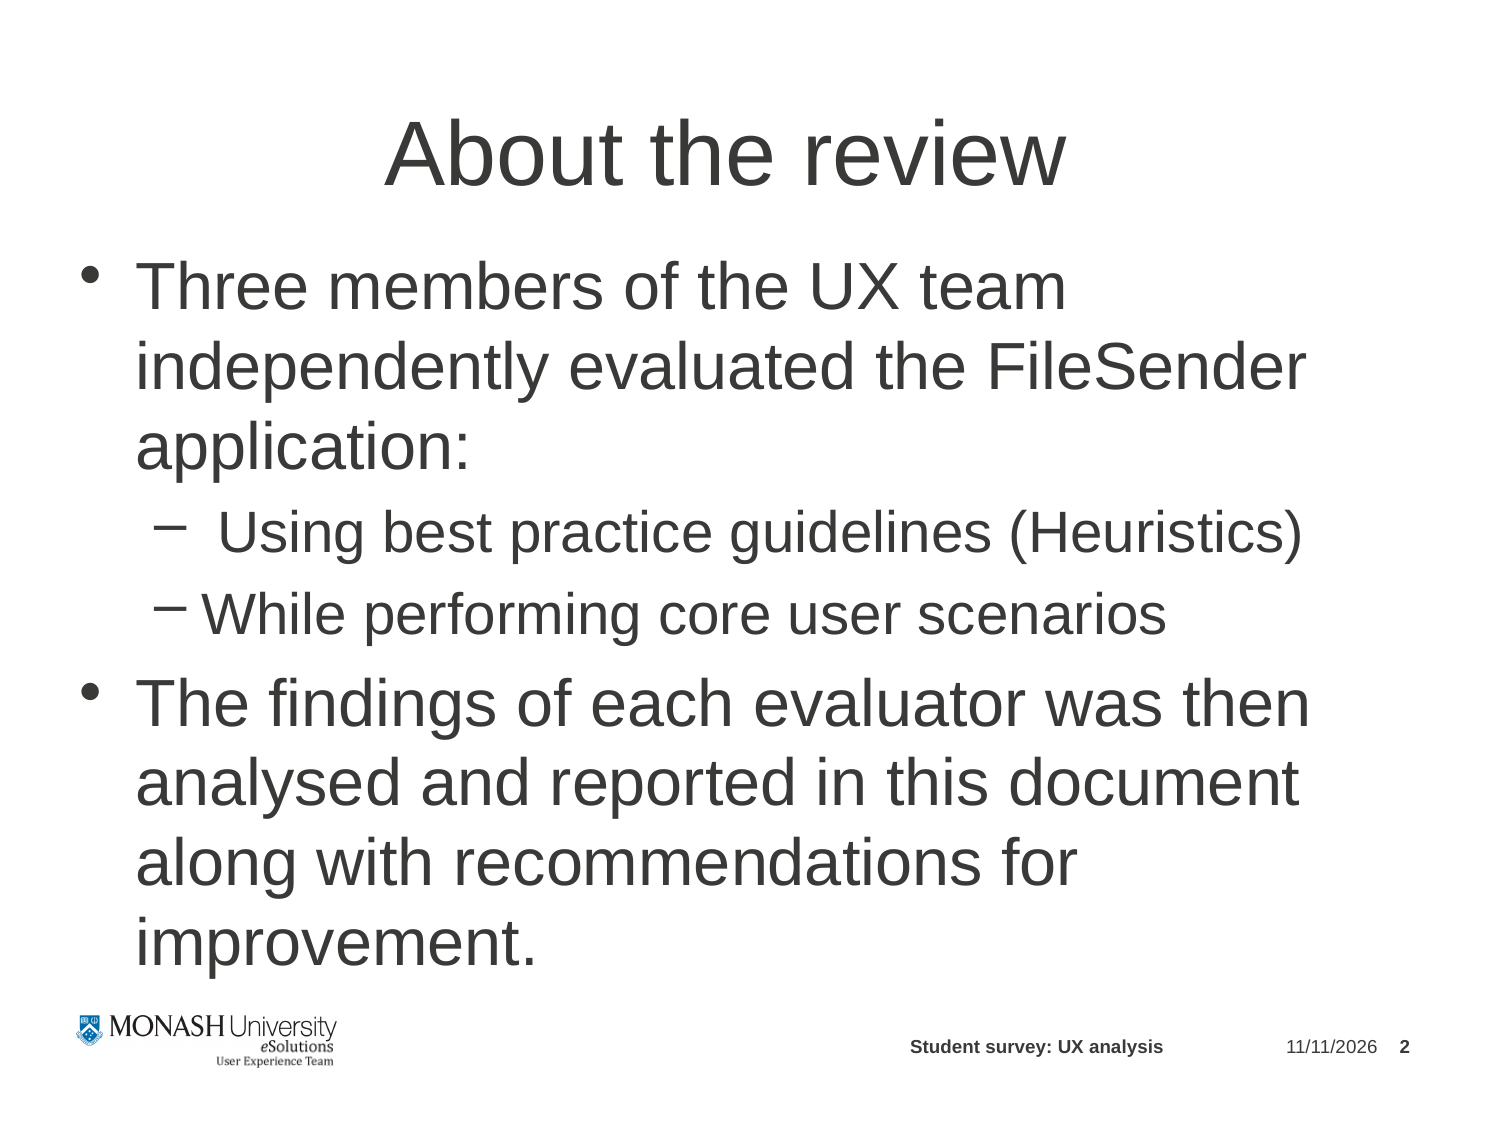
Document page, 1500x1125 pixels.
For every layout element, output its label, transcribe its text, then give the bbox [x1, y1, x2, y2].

footer Student survey: UX analysis [418, 1034, 1164, 1059]
title About the review [63, 54, 1415, 234]
picture [76, 1015, 337, 1069]
slide_number 2 [1399, 1034, 1424, 1056]
list Three members of the UX team independently evaluated the FileSender application: Using best practice guidelines (Heuristics) While performing core user scenarios The findings of each evaluator was then analysed and reported in this document along with recommendations for improvement. [63, 234, 1415, 978]
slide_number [1180, 1034, 1378, 1059]
